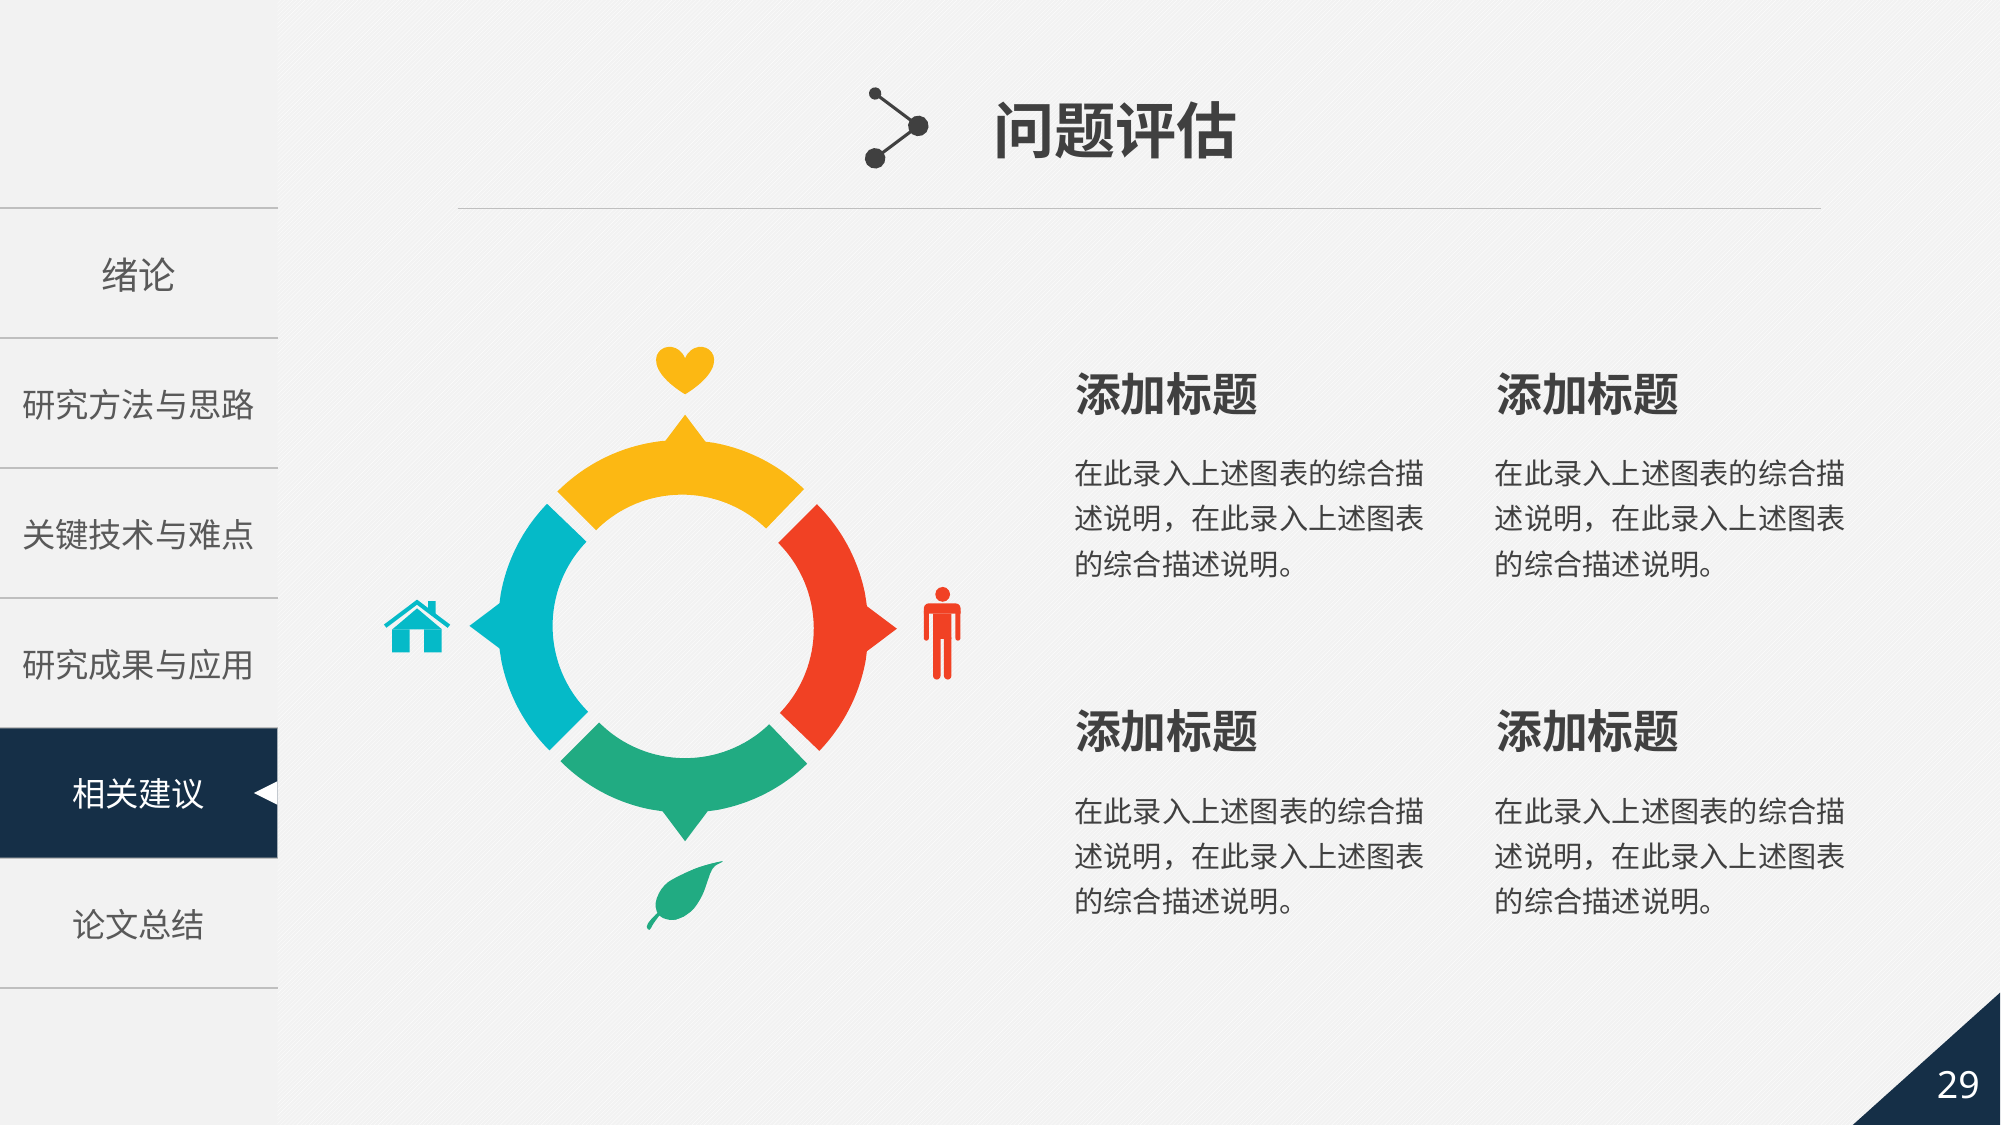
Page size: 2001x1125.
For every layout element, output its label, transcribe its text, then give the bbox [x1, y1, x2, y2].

text_box 在此录入上述图表的综合描述说明，在此录入上述图表的综合描述说明。 [1480, 774, 1874, 927]
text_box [875, 93, 919, 159]
text_box [655, 345, 716, 396]
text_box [923, 586, 961, 680]
text_box 问题评估 [979, 84, 1254, 173]
text_box [559, 721, 809, 843]
text_box [467, 502, 590, 752]
text_box 在此录入上述图表的综合描述说明，在此录入上述图表的综合描述说明。 [1480, 437, 1874, 589]
text_box [555, 412, 806, 532]
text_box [646, 861, 724, 930]
text_box 添加标题 [1060, 357, 1274, 428]
text_box [776, 502, 899, 753]
text_box 添加标题 [1481, 695, 1695, 766]
text_box 在此录入上述图表的综合描述说明，在此录入上述图表的综合描述说明。 [1059, 774, 1456, 927]
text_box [380, 601, 454, 653]
text_box 添加标题 [1481, 357, 1695, 428]
text_box 添加标题 [1060, 695, 1274, 766]
text_box 在此录入上述图表的综合描述说明，在此录入上述图表的综合描述说明。 [1059, 437, 1456, 589]
